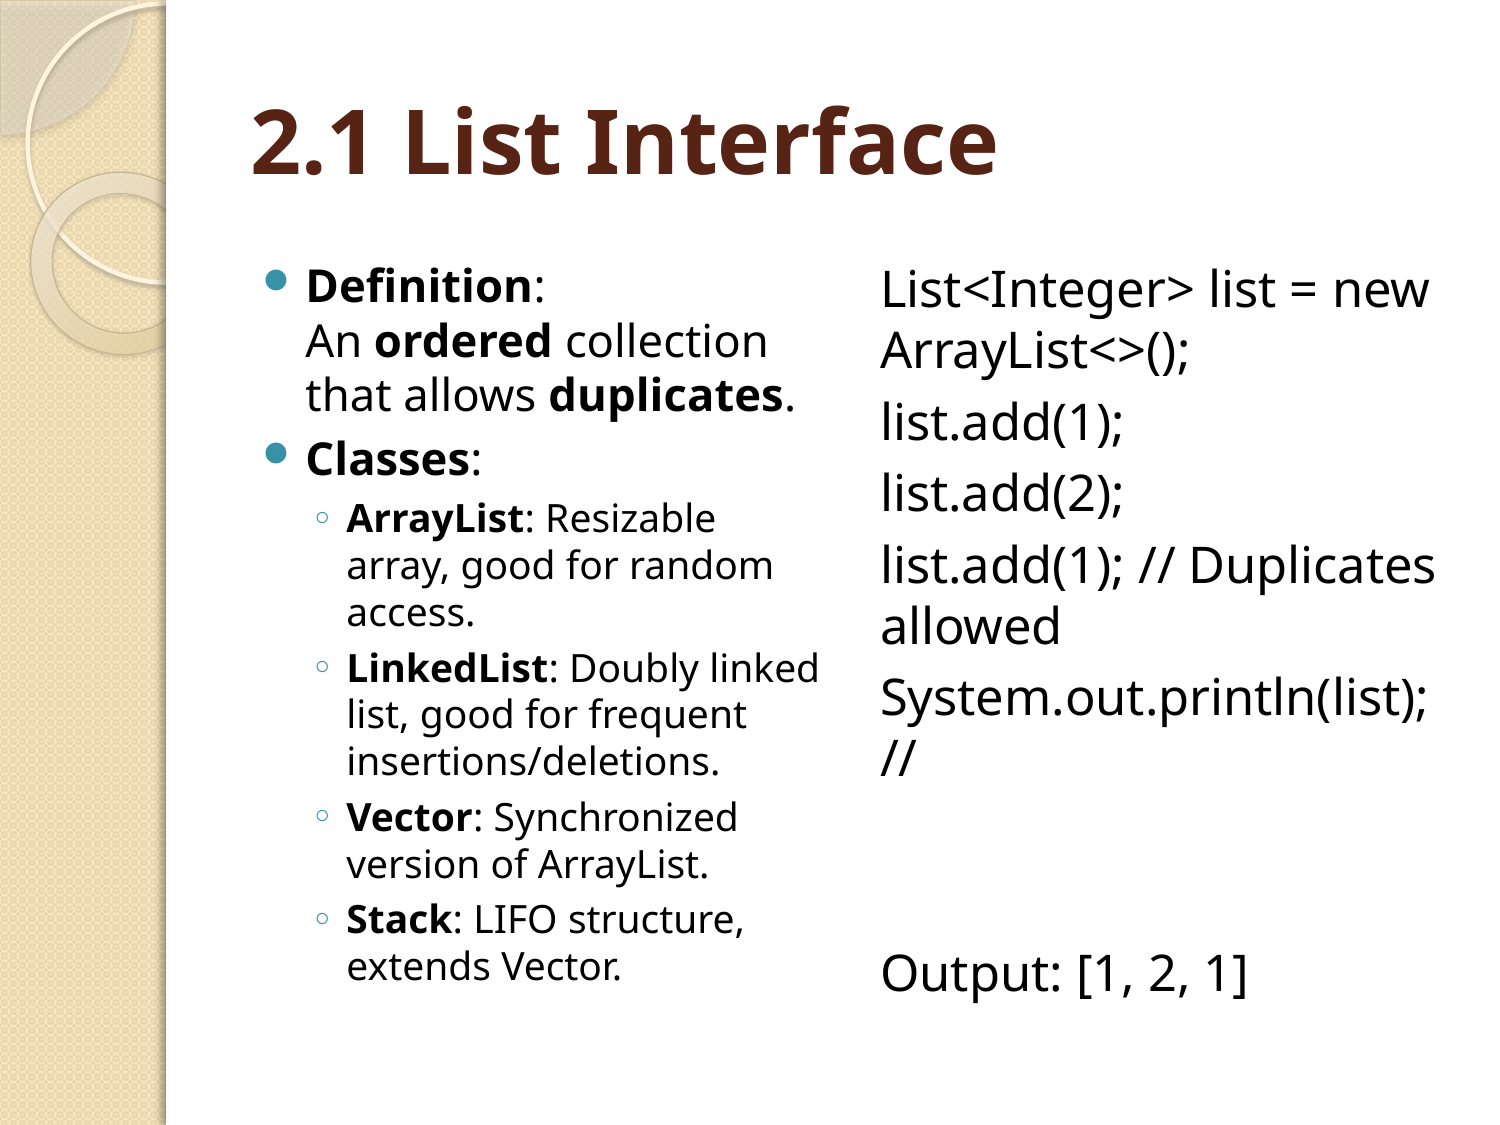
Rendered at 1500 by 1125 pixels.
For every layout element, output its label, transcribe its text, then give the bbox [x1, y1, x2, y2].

title 2.1 List Interface [235, 45, 1466, 233]
list Definition: An ordered collection that allows duplicates. Classes: ArrayList: Resizable array, good for random access. LinkedList: Doubly linked list, good for frequent insertions/deletions. Vector: Synchronized version of ArrayList. Stack: LIFO structure, extends Vector. [235, 249, 836, 1015]
list List<Integer> list = new ArrayList<>(); list.add(1); list.add(2); list.add(1); // Duplicates allowed System.out.println(list); // Output: [1, 2, 1] [865, 249, 1466, 1015]
